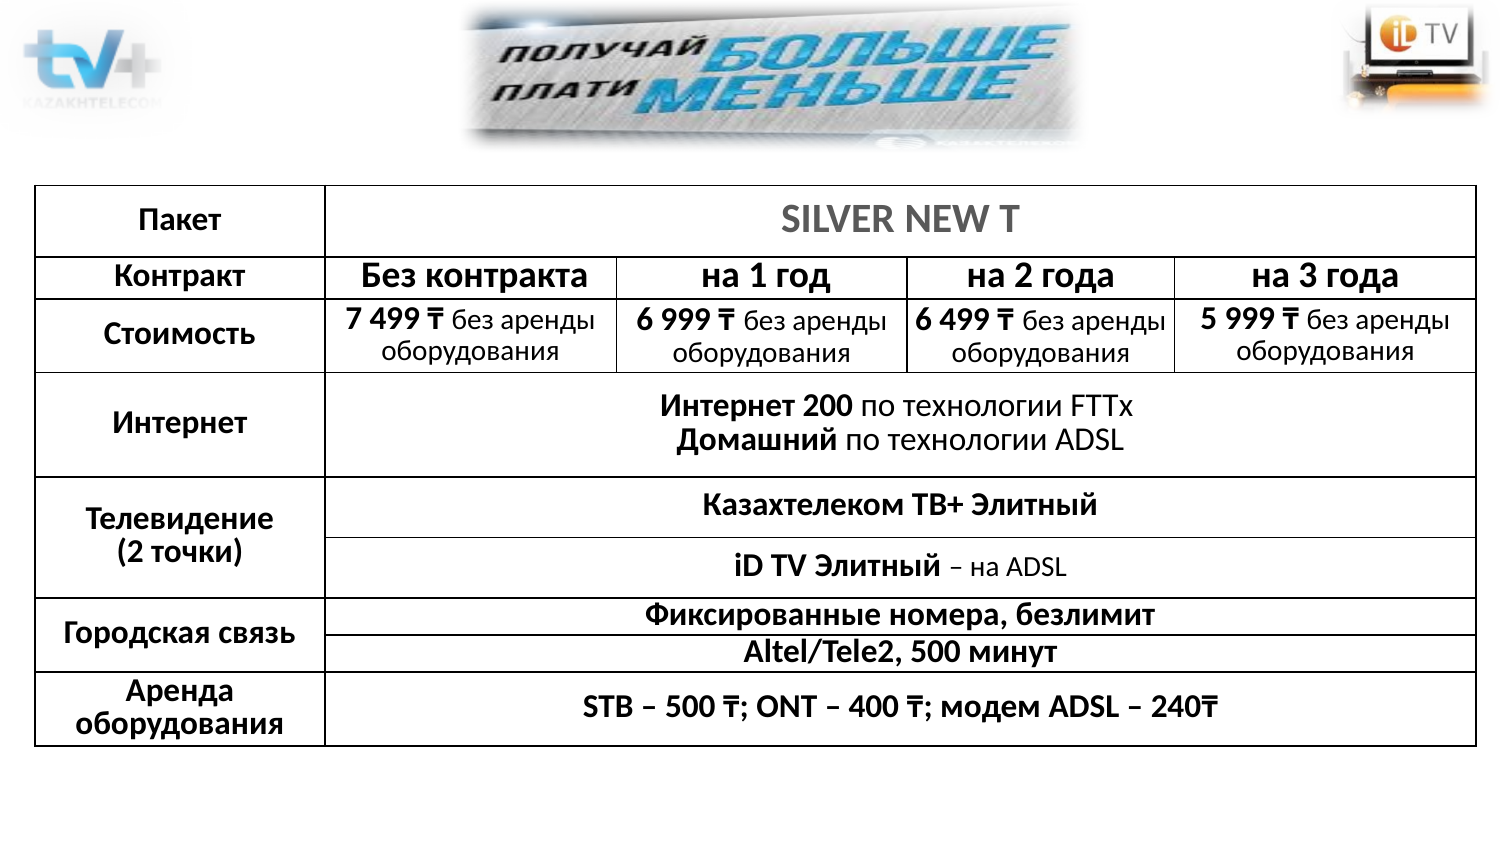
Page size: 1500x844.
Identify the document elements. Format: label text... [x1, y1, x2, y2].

table_header Пакет [36, 186, 324, 256]
table_cell Аренда оборудования [36, 673, 324, 745]
table_cell 7 499 ₸ без аренды оборудования [326, 300, 616, 372]
table_cell Интернет [36, 373, 324, 476]
table_cell 5 999 ₸ без аренды оборудования [1175, 300, 1475, 372]
table_cell Стоимость [36, 300, 324, 372]
table_cell STB – 500 ₸; ONT – 400 ₸; модем ADSL – 240₸ [326, 673, 1475, 745]
table_cell 6 999 ₸ без аренды оборудования [617, 300, 906, 372]
table_cell Казахтелеком ТВ+ Элитный [326, 478, 1475, 537]
table_cell Интернет 200 по технологии FTTx Домашний по технологии ADSL [326, 373, 1475, 476]
table_cell на 3 года [1175, 258, 1475, 298]
table_header SILVER NEW T [326, 186, 1475, 256]
picture [0, 0, 195, 142]
table_cell 6 499 ₸ без аренды оборудования [908, 300, 1174, 372]
table_cell на 1 год [617, 258, 906, 298]
table_cell Фиксированные номера, безлимит [326, 599, 1475, 634]
table_cell Телевидение (2 точки) [36, 478, 324, 597]
picture [1329, 0, 1500, 121]
table_cell iD TV Элитный – на ADSL [326, 538, 1475, 597]
picture [456, 0, 1091, 153]
table_cell на 2 года [908, 258, 1174, 298]
table_cell Контракт [36, 258, 324, 298]
table_cell Altel/Tele2, 500 минут [326, 636, 1475, 671]
table_cell Городская связь [36, 599, 324, 671]
table_cell Без контракта [326, 258, 616, 298]
